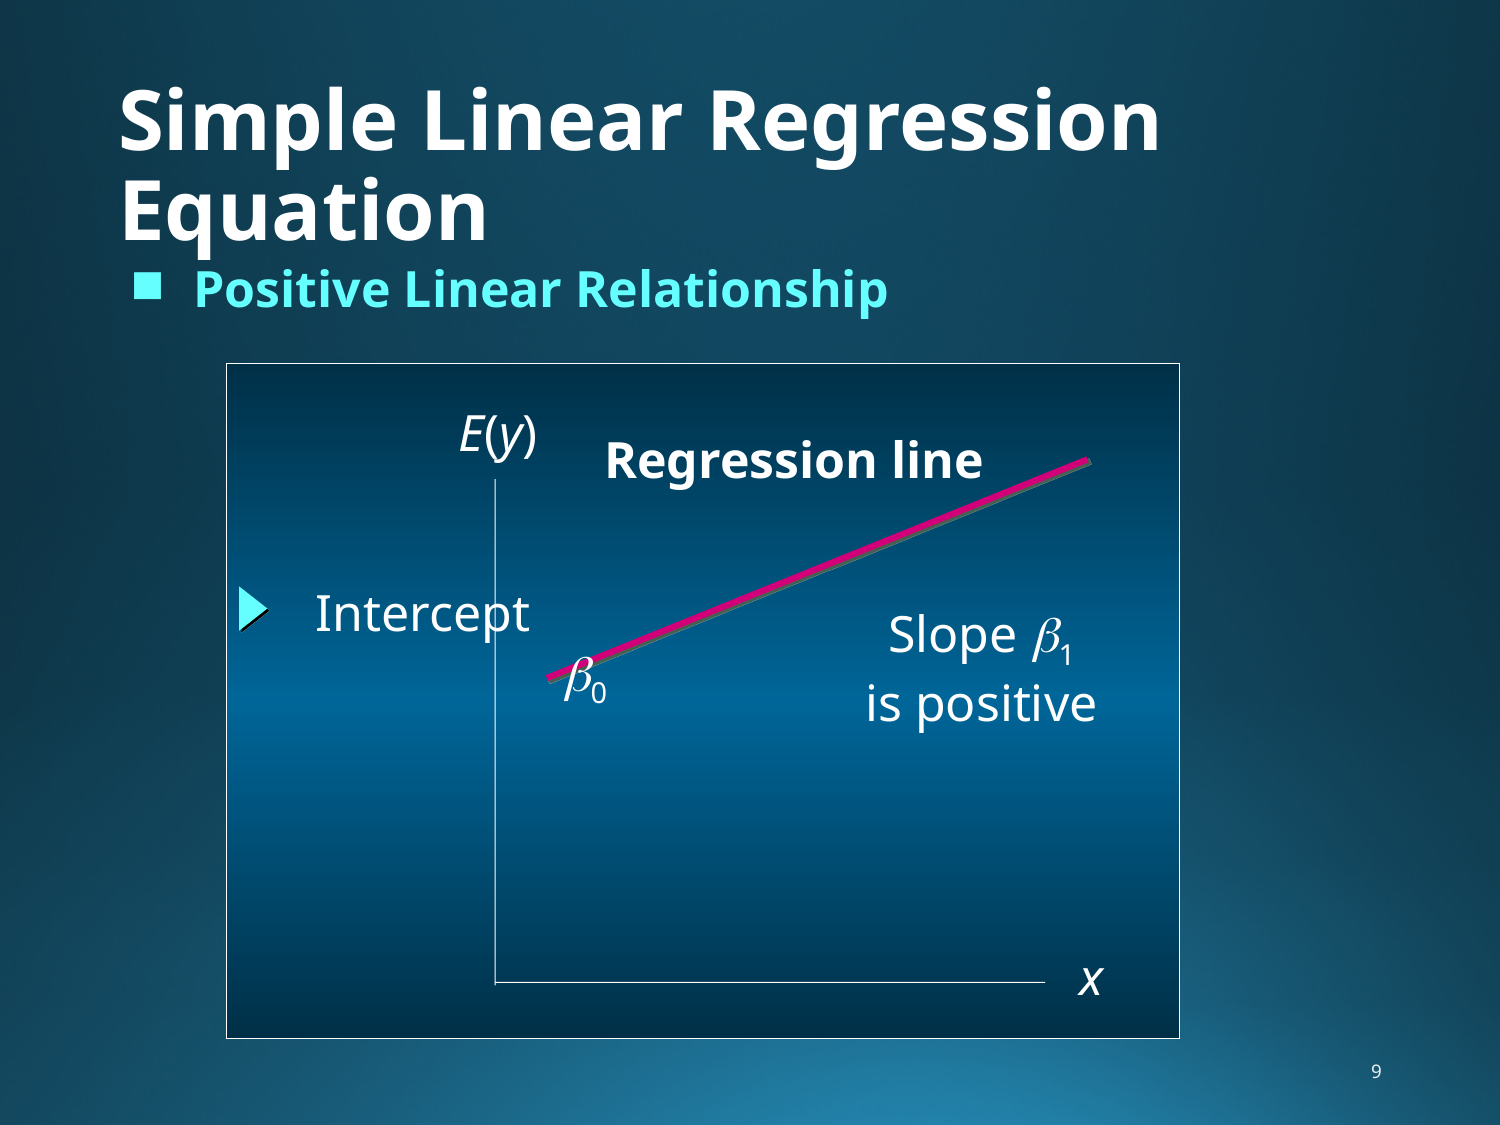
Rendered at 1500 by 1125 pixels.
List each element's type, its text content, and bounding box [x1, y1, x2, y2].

title Simple Linear Regression Equation [103, 59, 1397, 278]
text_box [226, 363, 1180, 1039]
picture [0, 0, 1500, 1125]
text_box Positive Linear Relationship [122, 180, 1388, 937]
slide_number 9 [1059, 1042, 1397, 1103]
